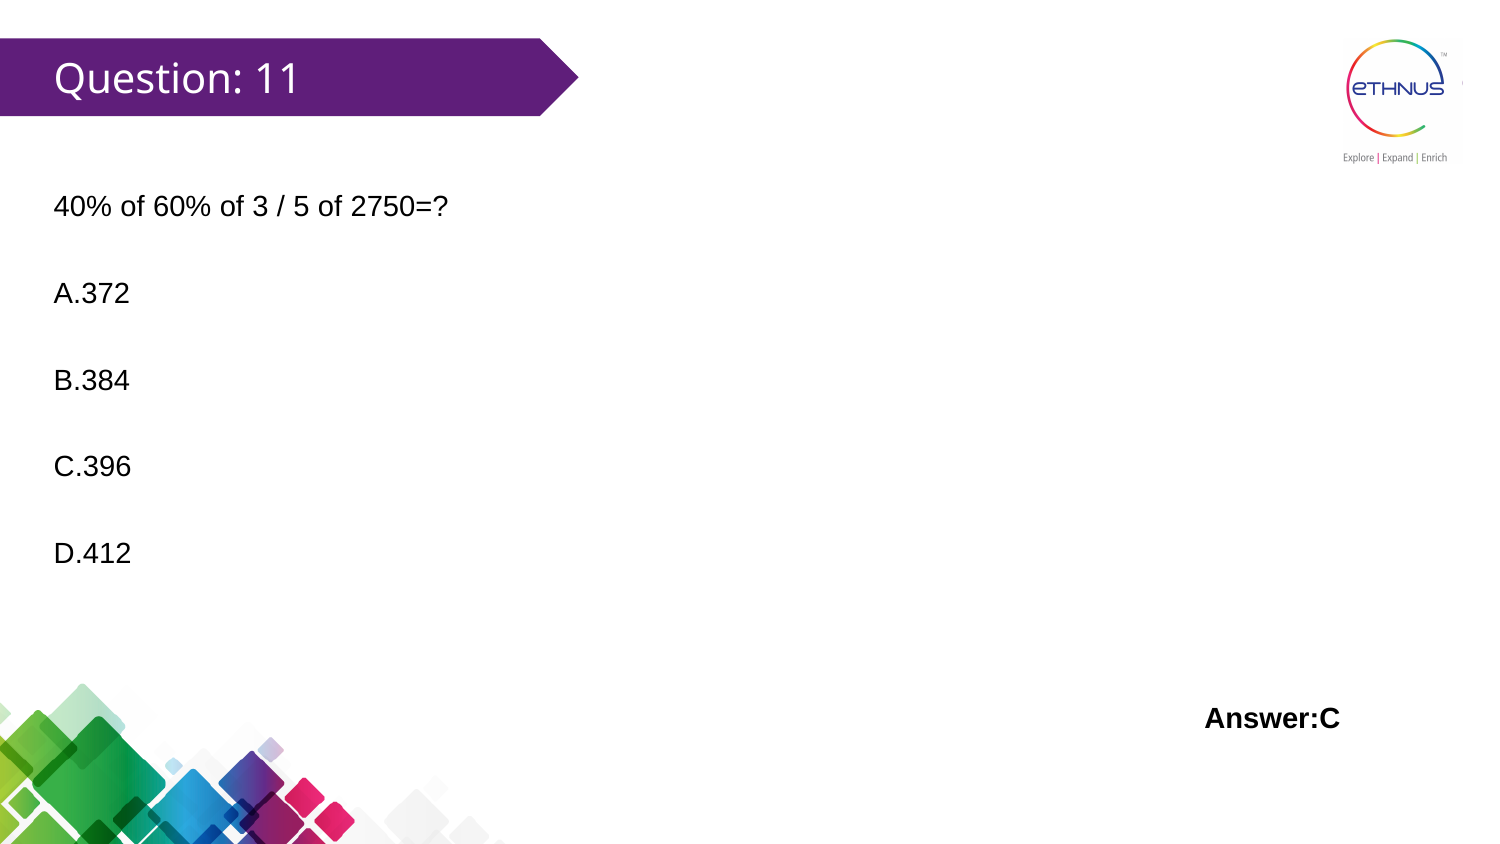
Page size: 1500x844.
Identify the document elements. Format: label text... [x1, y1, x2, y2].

text_box Question: 11 [53, 38, 518, 117]
text_box [518, 38, 579, 117]
picture [0, 668, 732, 844]
text_box [0, 38, 53, 117]
text_box Answer:C [1189, 684, 1446, 763]
text_box 40% of 60% of 3 / 5 of 2750=? A.372 B.384 C.396 D.412 [53, 152, 1265, 669]
picture [1343, 38, 1463, 165]
